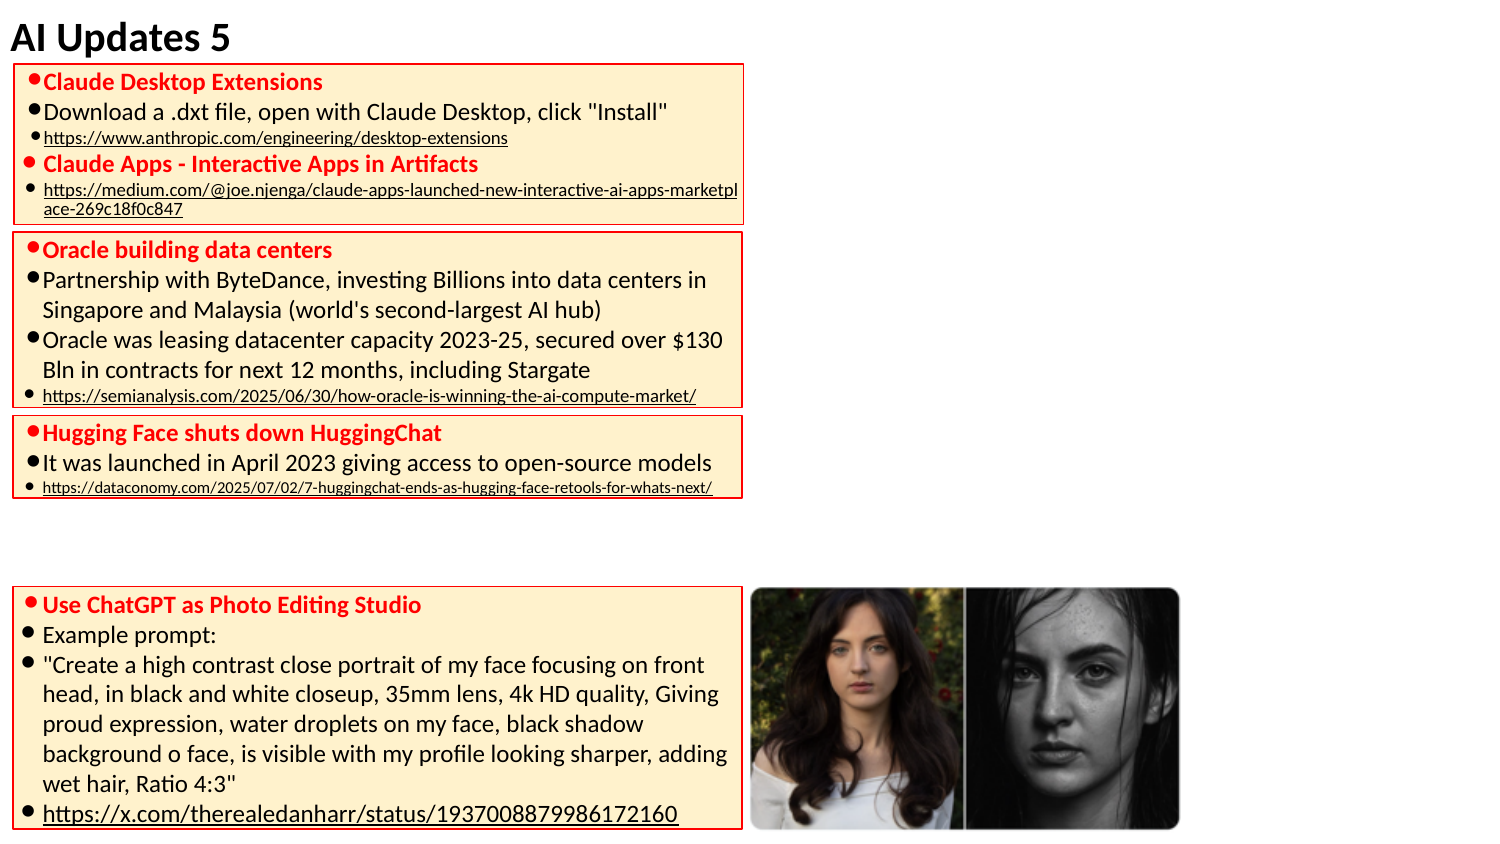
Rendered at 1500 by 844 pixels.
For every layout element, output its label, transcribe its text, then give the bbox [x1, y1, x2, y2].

text_box Hugging Face shuts down HuggingChat It was launched in April 2023 giving access to open-source models https://dataconomy.com/2025/07/02/7-huggingchat-ends-as-hugging-face-retools-for-whats-next/ [12, 415, 743, 499]
picture [749, 586, 1181, 833]
text_box Use ChatGPT as Photo Editing Studio Example prompt: "Create a high contrast close portrait of my face focusing on front head, in black and white closeup, 35mm lens, 4k HD quality, Giving proud expression, water droplets on my face, black shadow background o face, is visible with my profile looking sharper, adding wet hair, Ratio 4:3" https://x.com/therealedanharr/status/1937008879986172160 [12, 586, 743, 830]
text_box Claude Desktop Extensions Download a .dxt file, open with Claude Desktop, click "Install" https://www.anthropic.com/engineering/desktop-extensions Claude Apps - Interactive Apps in Artifacts https://medium.com/@joe.njenga/claude-apps-launched-new-interactive-ai-apps-marketplace-269c18f0c847 [14, 64, 744, 225]
text_box Oracle building data centers Partnership with ByteDance, investing Billions into data centers in Singapore and Malaysia (world's second-largest AI hub) Oracle was leasing datacenter capacity 2023-25, secured over $130 Bln in contracts for next 12 months, including Stargate https://semianalysis.com/2025/06/30/how-oracle-is-winning-the-ai-compute-market/ [12, 232, 743, 408]
text_box AI Updates 5 [8, 8, 322, 62]
